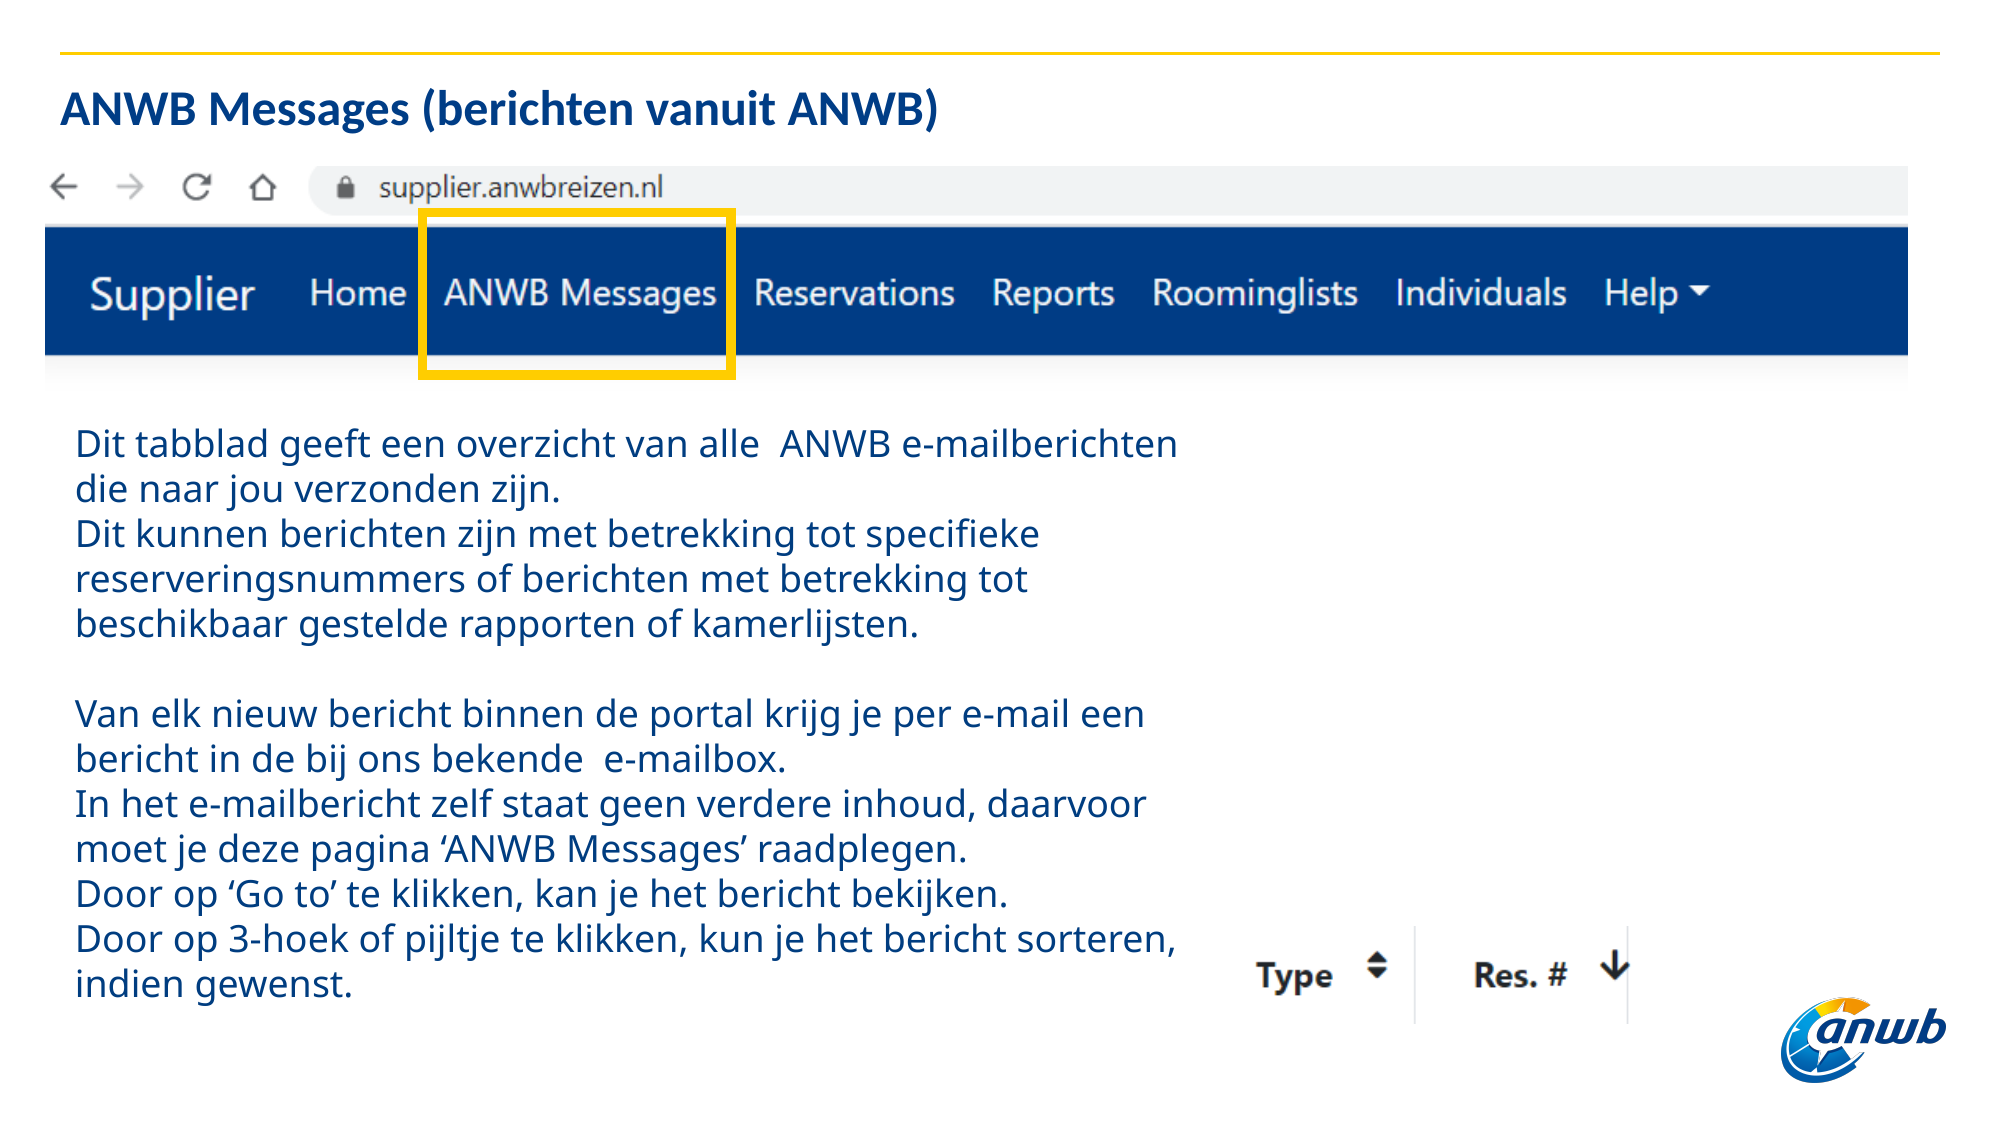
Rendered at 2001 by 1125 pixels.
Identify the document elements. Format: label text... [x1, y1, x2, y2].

picture [45, 166, 1908, 402]
picture [1200, 926, 1638, 1024]
picture [1781, 997, 1946, 1083]
title ANWB Messages (berichten vanuit ANWB) [60, 87, 1508, 166]
text_box Dit tabblad geeft een overzicht van alle ANWB e-mailberichten die naar jou verzonden zijn. Dit kunnen berichten zijn met betrekking tot specifieke reserveringsnummers of berichten met betrekking tot beschikbaar gestelde rapporten of kamerlijsten. Van elk nieuw bericht binnen de portal krijg je per e-mail een bericht in de bij ons bekende e-mailbox. In het e-mailbericht zelf staat geen verdere inhoud, daarvoor moet je deze pagina ‘ANWB Messages’ raadplegen. Door op ‘Go to’ te klikken, kan je het bericht bekijken. Door op 3-hoek of pijltje te klikken, kun je het bericht sorteren, indien gewenst. [60, 412, 1201, 1103]
